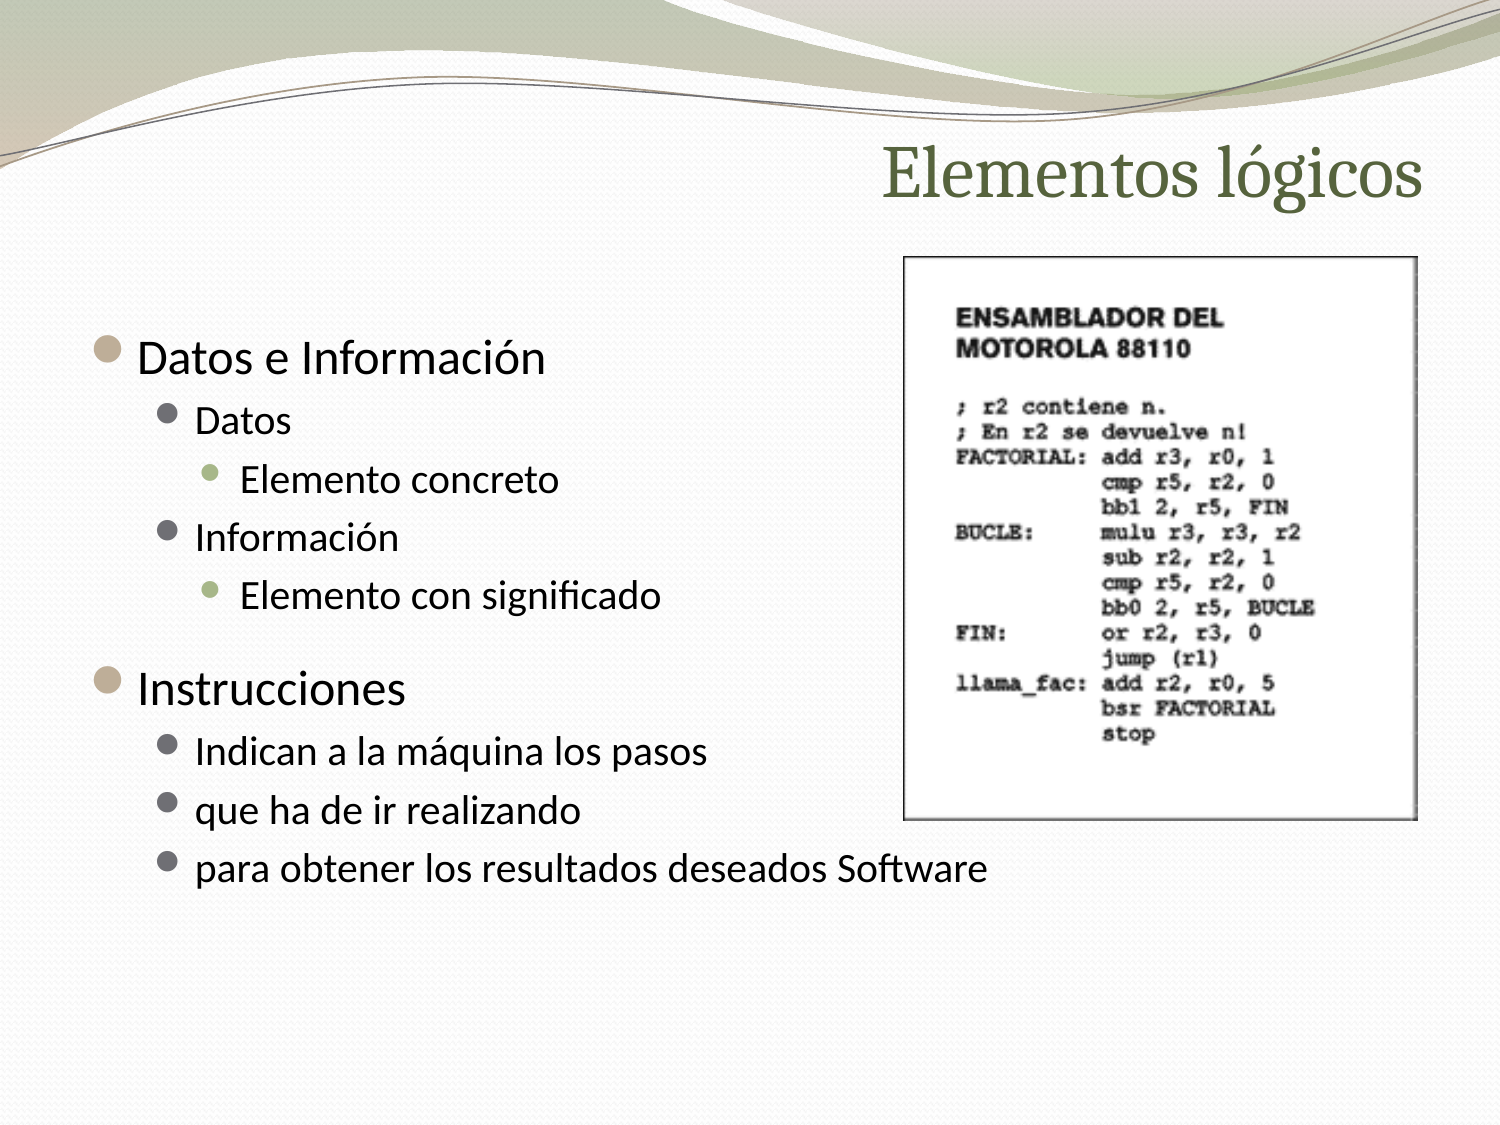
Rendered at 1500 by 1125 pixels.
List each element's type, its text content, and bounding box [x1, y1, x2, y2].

title Elementos lógicos [75, 115, 1425, 303]
list Datos e Información Datos Elemento concreto Información Elemento con significado Instrucciones Indican a la máquina los pasos que ha de ir realizando para obtener los resultados deseados Software [75, 317, 1425, 1038]
picture [903, 256, 1418, 821]
